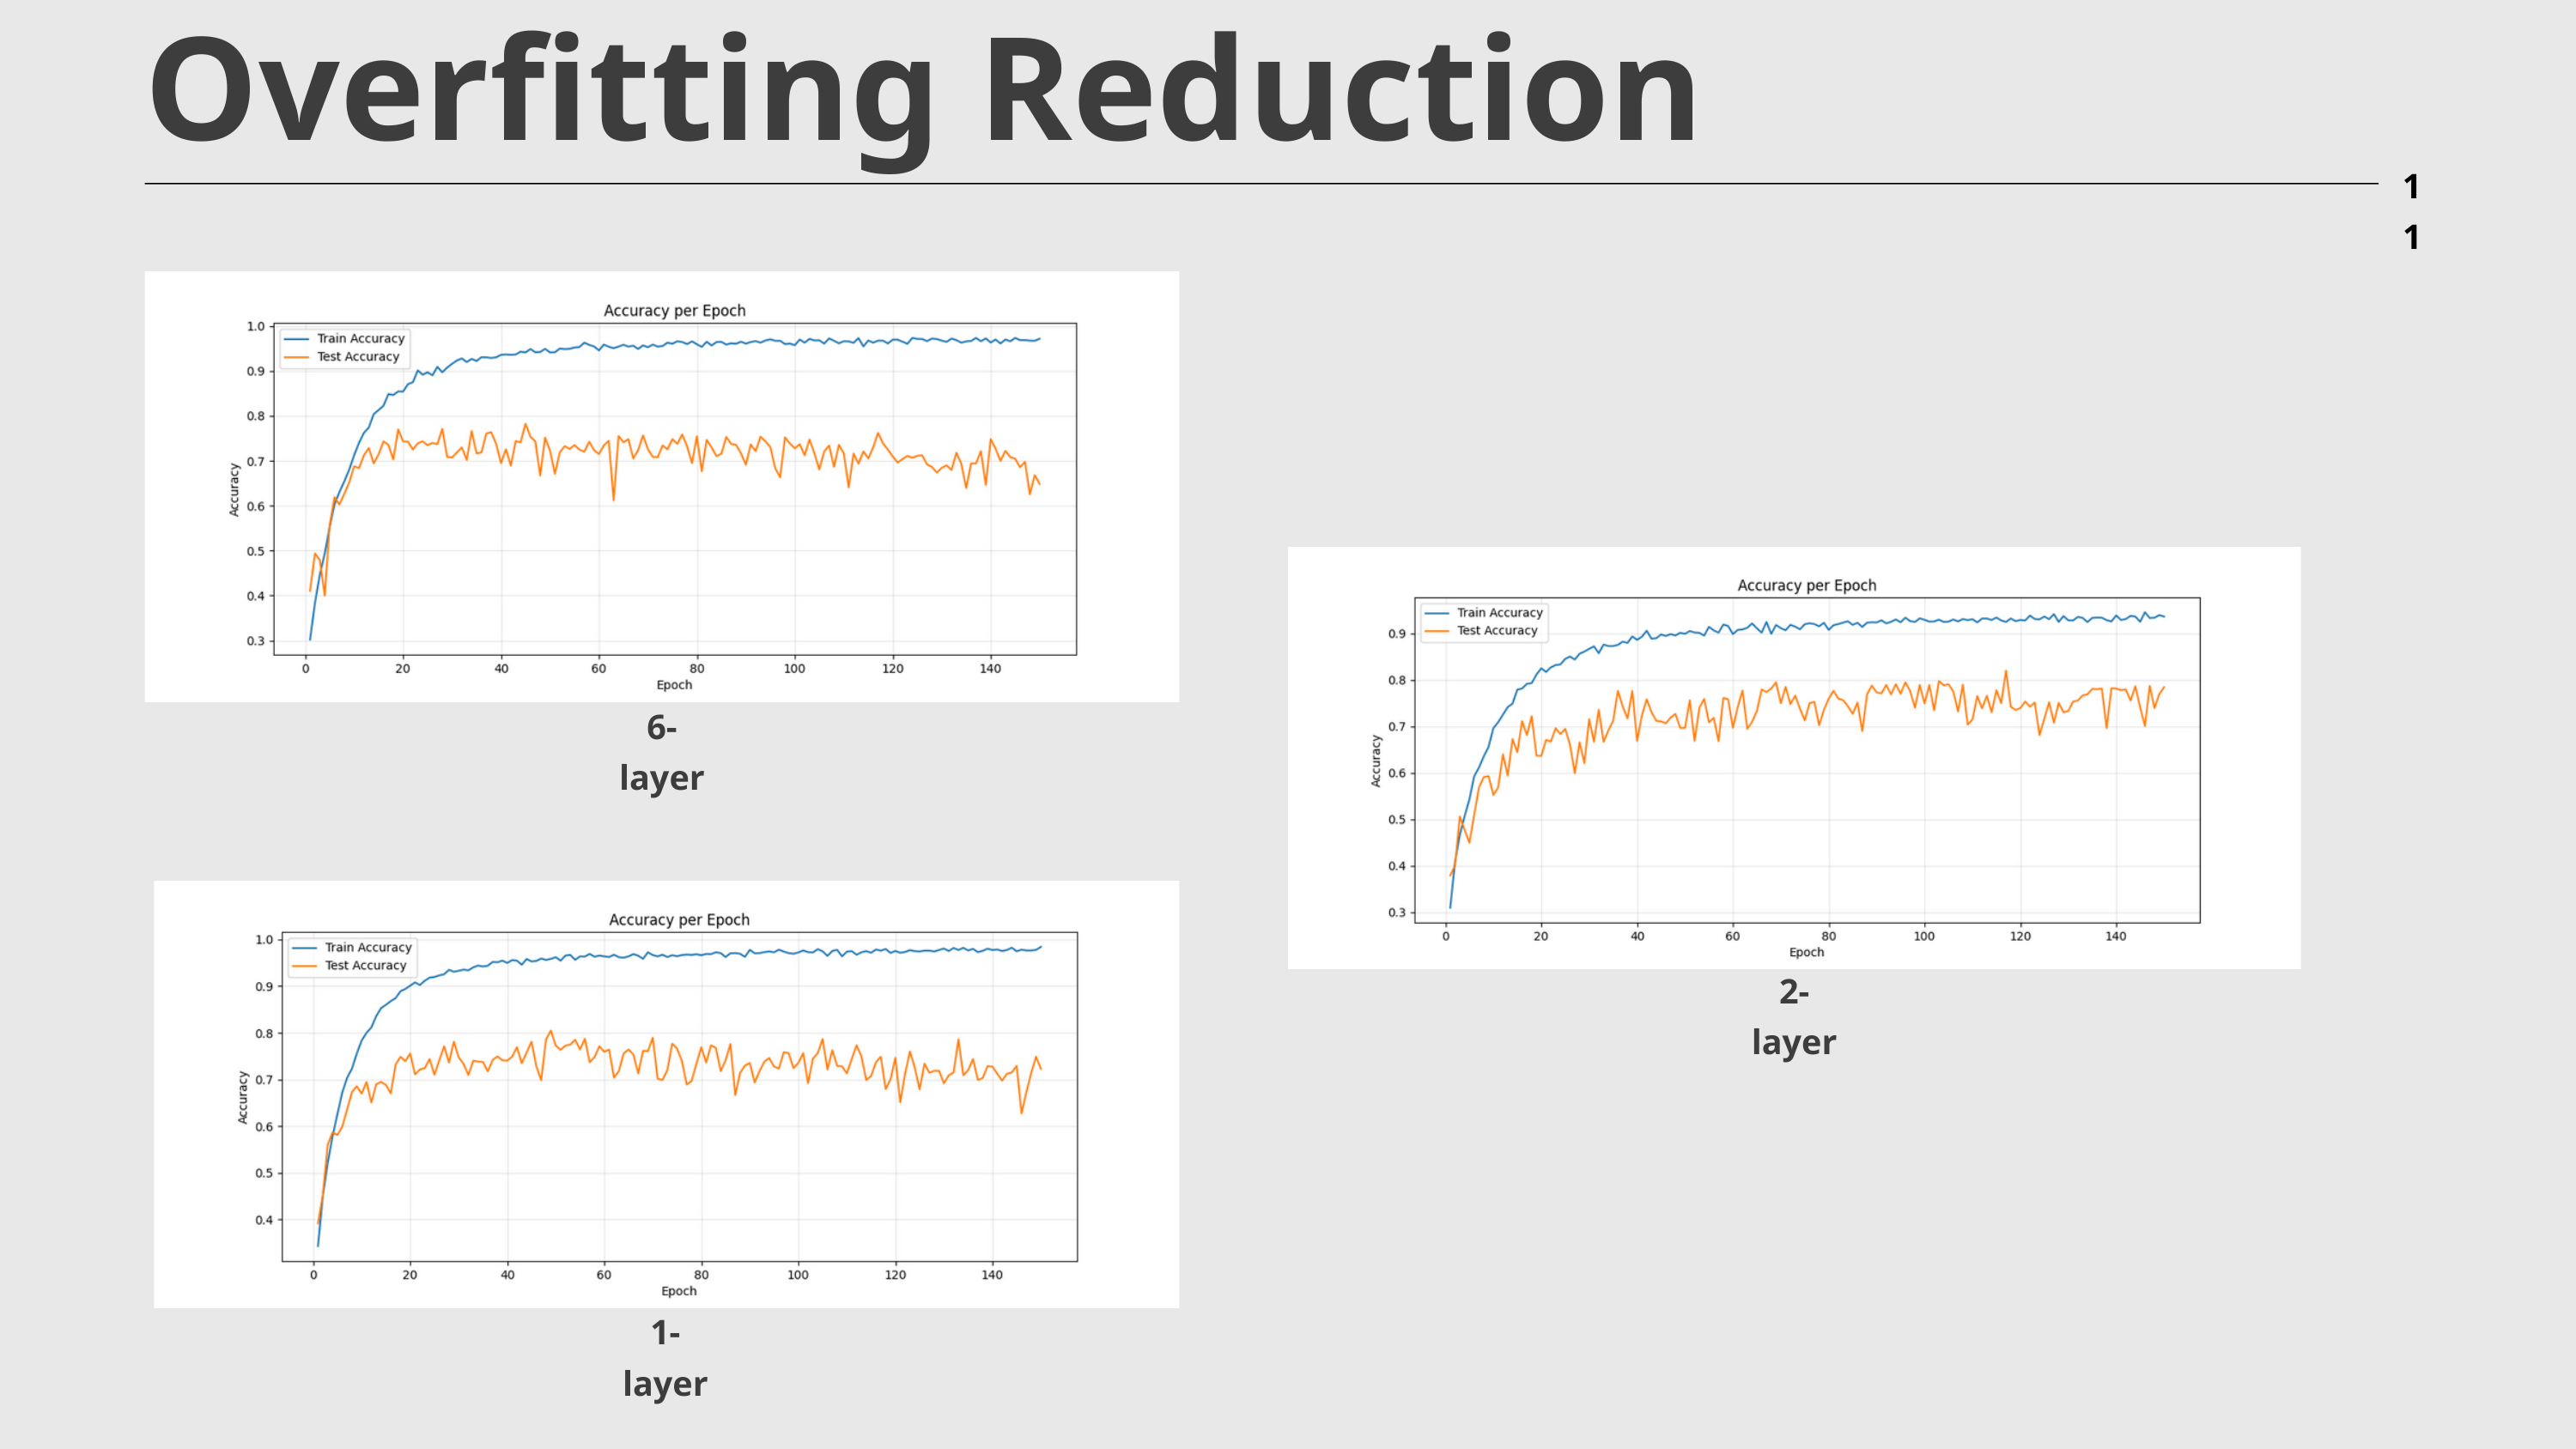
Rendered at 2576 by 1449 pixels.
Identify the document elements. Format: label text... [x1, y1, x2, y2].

text_box 6-layer [607, 694, 717, 797]
text_box [154, 881, 1180, 1308]
text_box [144, 271, 1180, 702]
text_box [1287, 547, 2301, 970]
text_box Overfitting Reduction [144, 0, 2299, 169]
text_box 11 [2400, 154, 2424, 257]
text_box 2-layer [1740, 960, 1850, 1062]
text_box 1-layer [614, 1300, 717, 1403]
